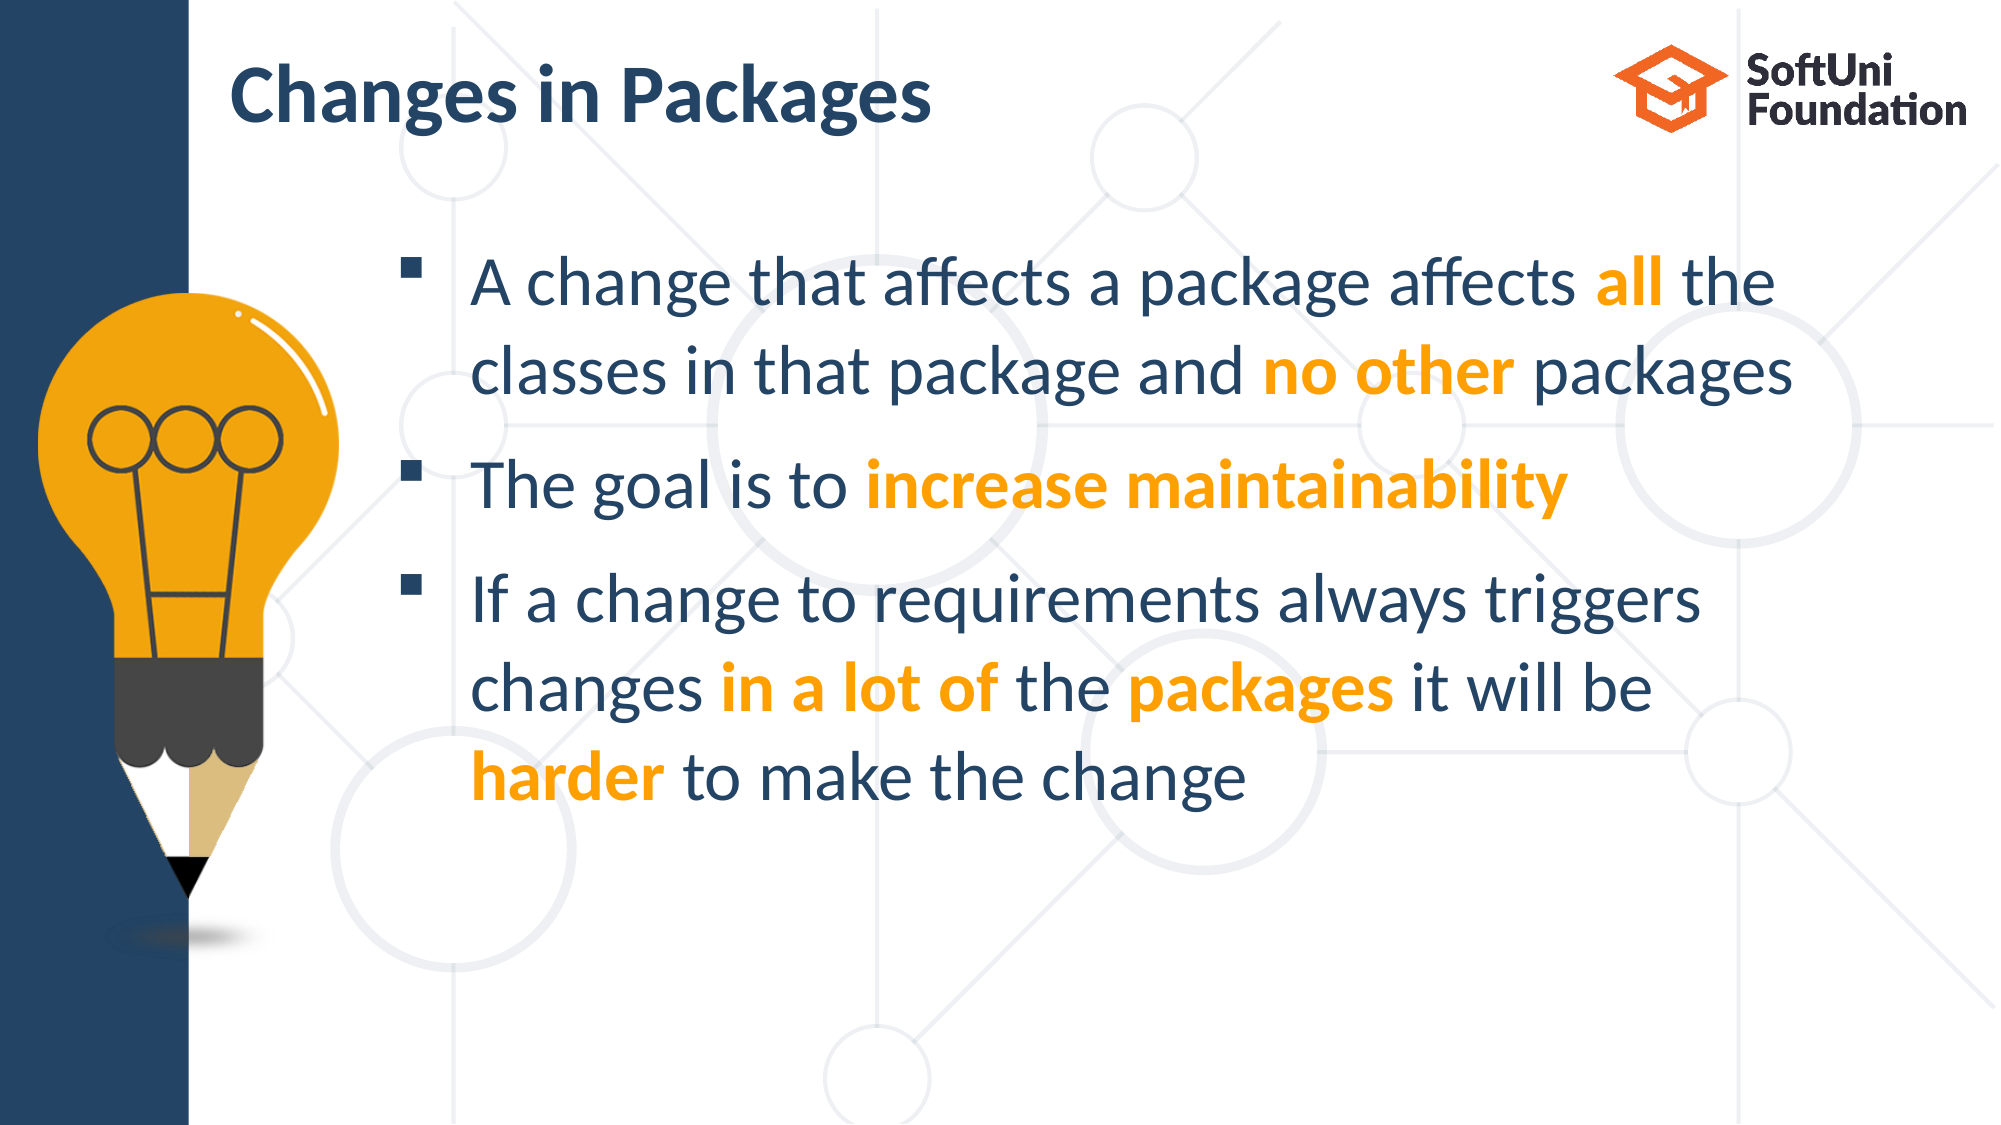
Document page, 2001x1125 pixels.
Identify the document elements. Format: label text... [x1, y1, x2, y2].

picture [1613, 44, 1966, 133]
list A change that affects a package affects all the classes in that package and no other packages The goal is to increase maintainability If a change to requirements always triggers changes in a lot of the packages it will be harder to make the change [377, 224, 1883, 1090]
picture [38, 293, 339, 961]
title Changes in Packages [212, 16, 1591, 162]
